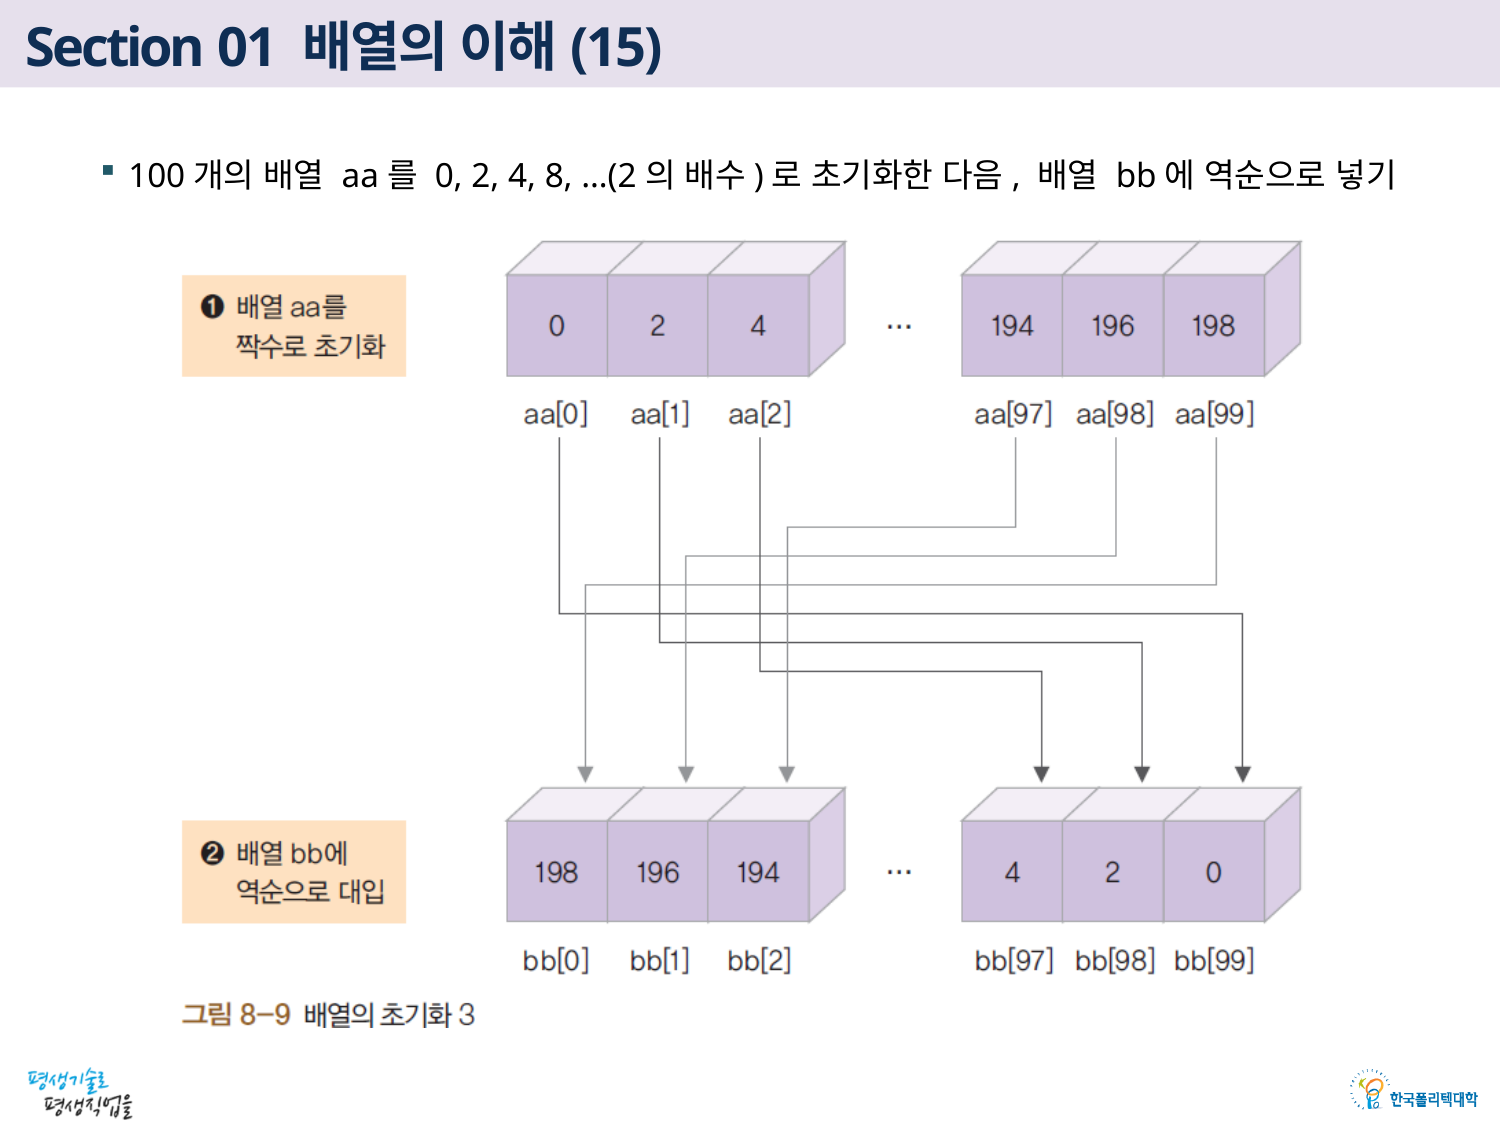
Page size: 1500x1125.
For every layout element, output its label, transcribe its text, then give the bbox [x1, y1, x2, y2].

picture [173, 229, 1312, 1029]
picture [1346, 1064, 1481, 1114]
picture [17, 1062, 167, 1122]
list 100개의 배열 aa를 0, 2, 4, 8, …(2의 배수)로 초기화한 다음, 배열 bb에 역순으로 넣기 [10, 126, 1481, 1057]
title Section 01 배열의 이해(15) [10, 5, 1288, 84]
